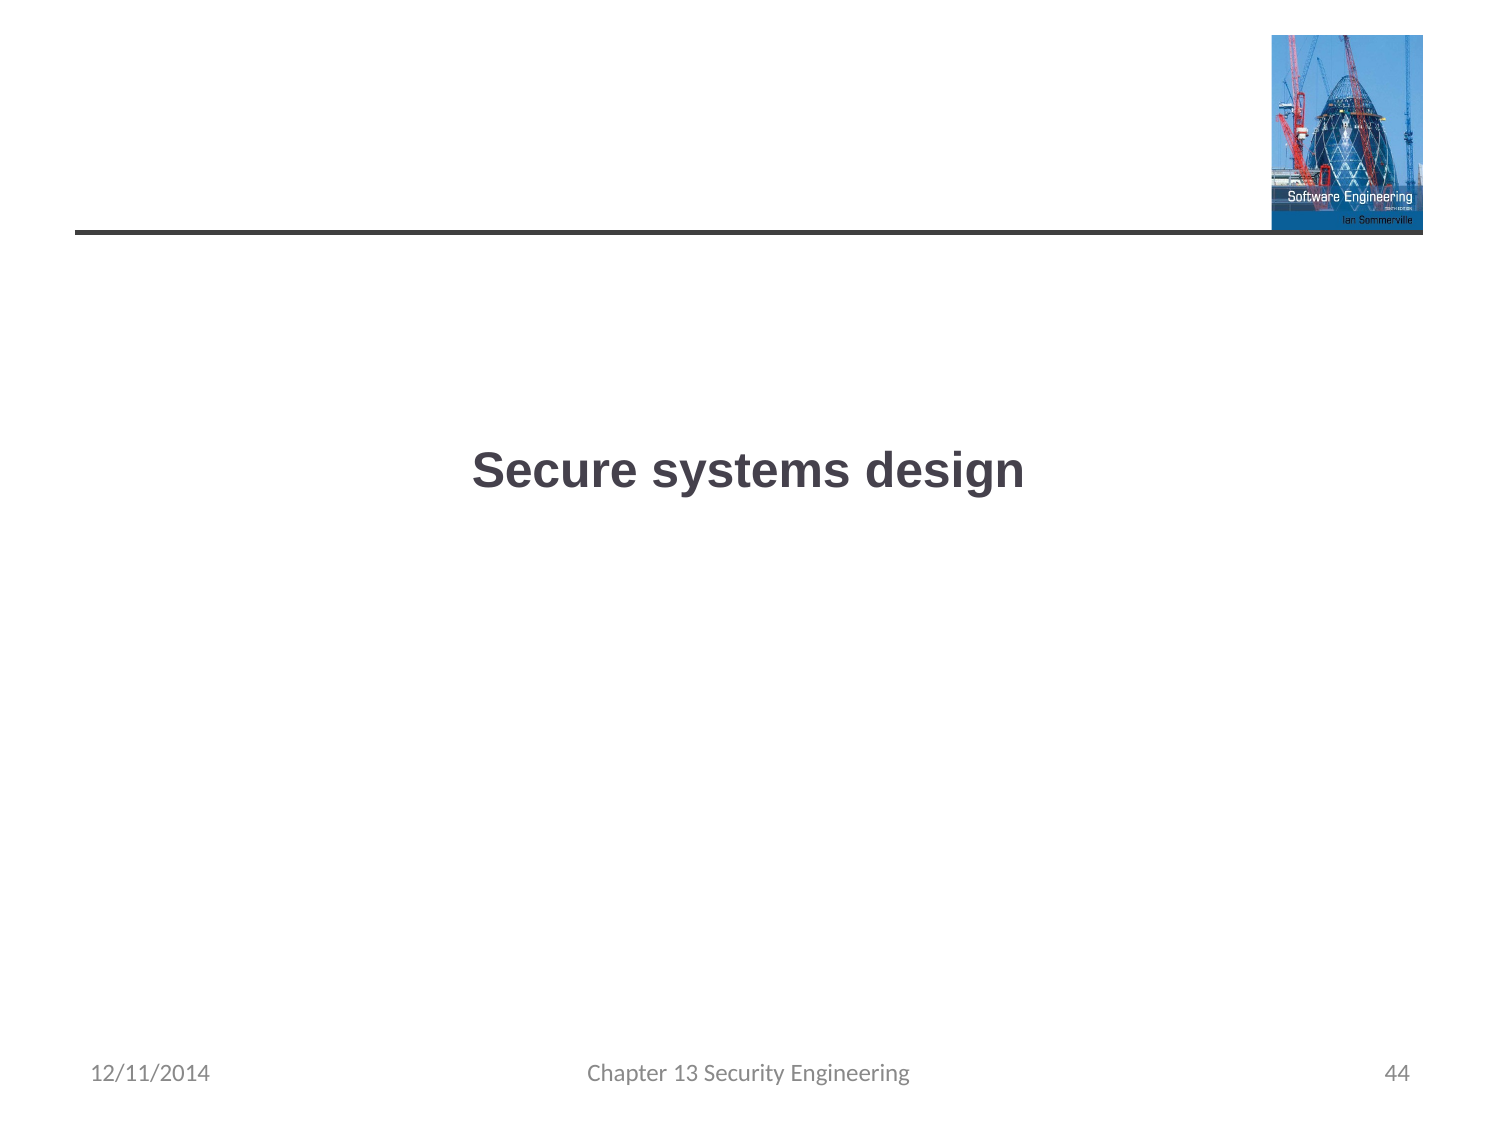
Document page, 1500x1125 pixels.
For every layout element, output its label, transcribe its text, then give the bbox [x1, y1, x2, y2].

text_box 12/11/2014 [87, 1060, 213, 1087]
slide_number 44 [1380, 1060, 1414, 1125]
picture [1271, 35, 1423, 230]
text_box Chapter 13 Security Engineering [585, 1060, 915, 1087]
title Secure systems design [469, 437, 1030, 625]
